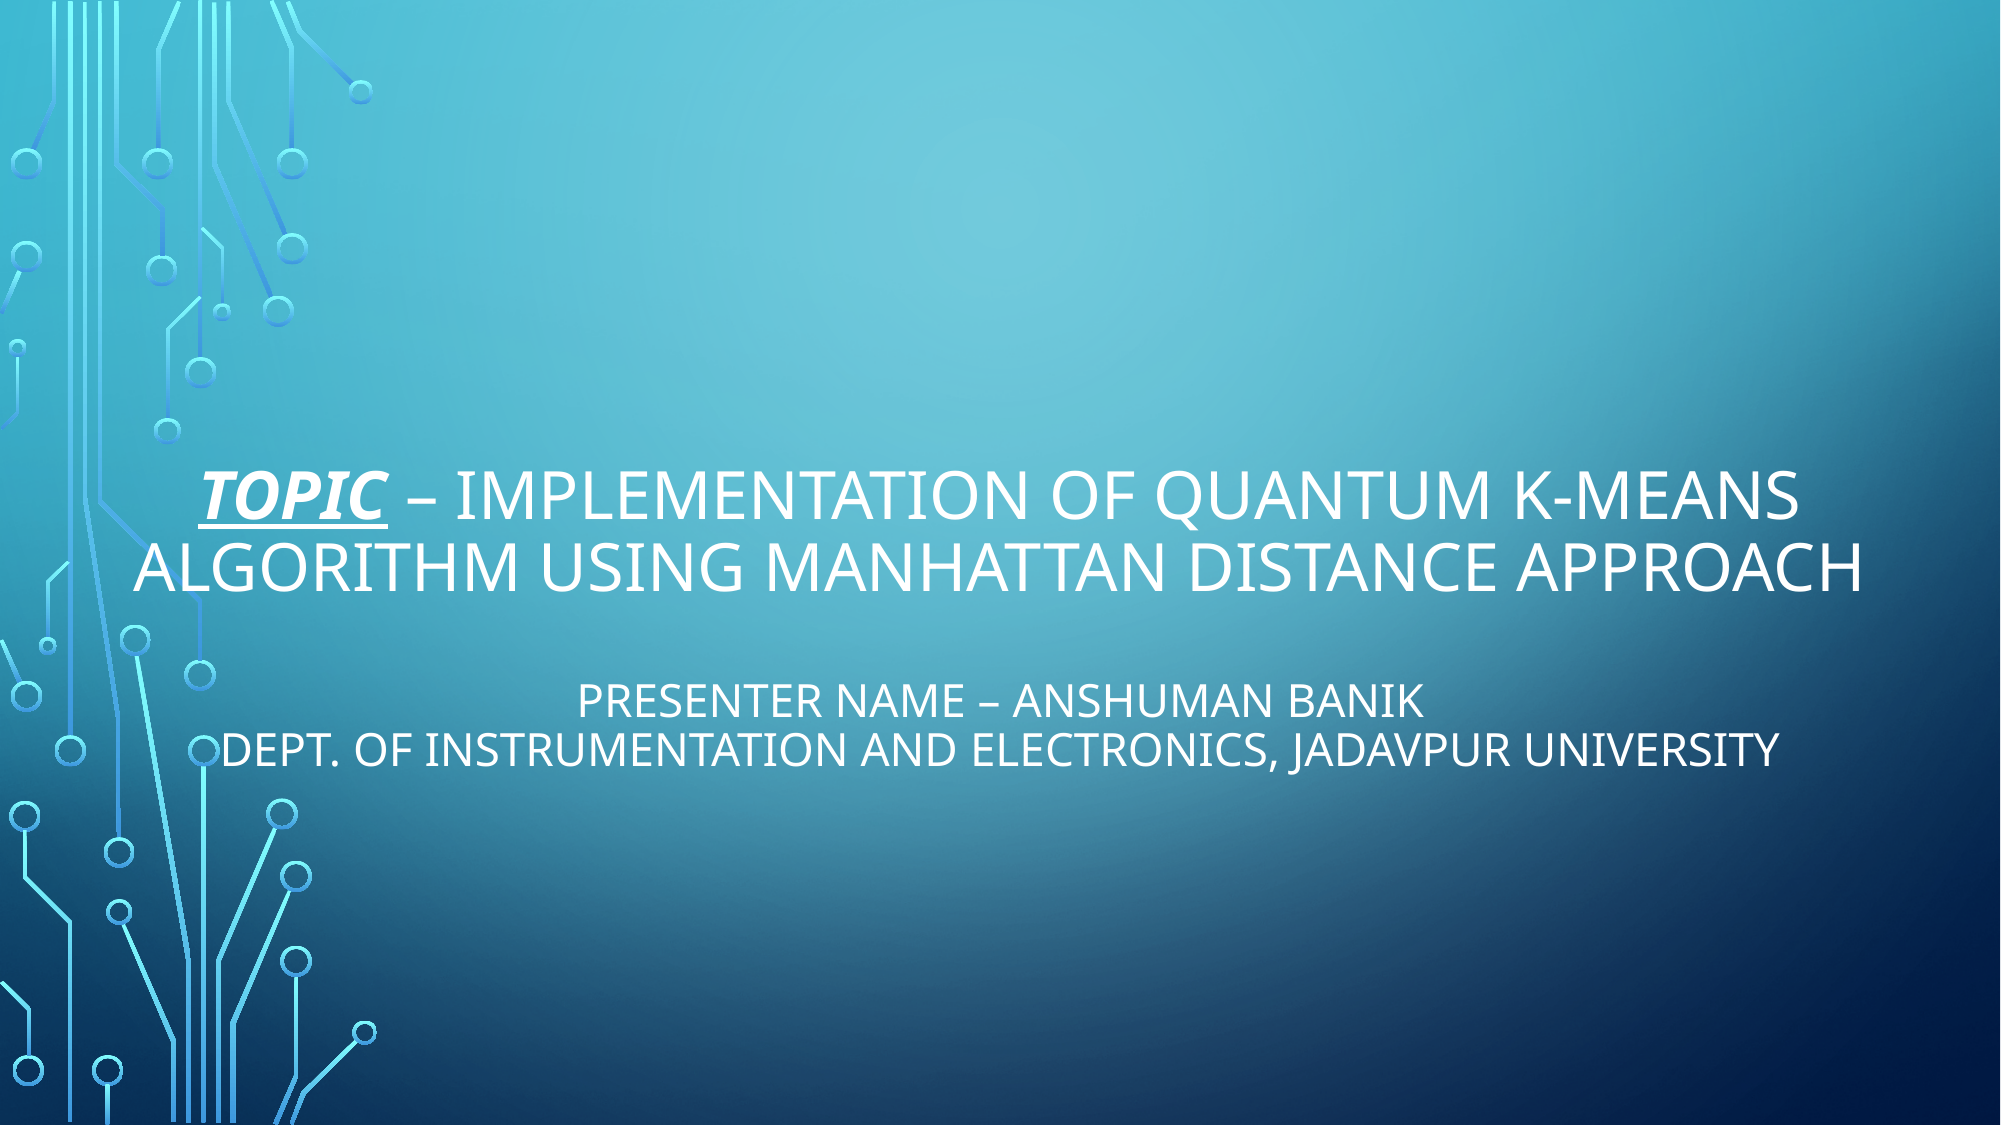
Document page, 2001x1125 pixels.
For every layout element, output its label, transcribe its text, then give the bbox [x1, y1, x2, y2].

title Topic – implementation of quantum K-means algorithm using Manhattan distance approach Presenter Name – Anshuman Banik Dept. of Instrumentation and electronics, Jadavpur University [36, 82, 1965, 1009]
